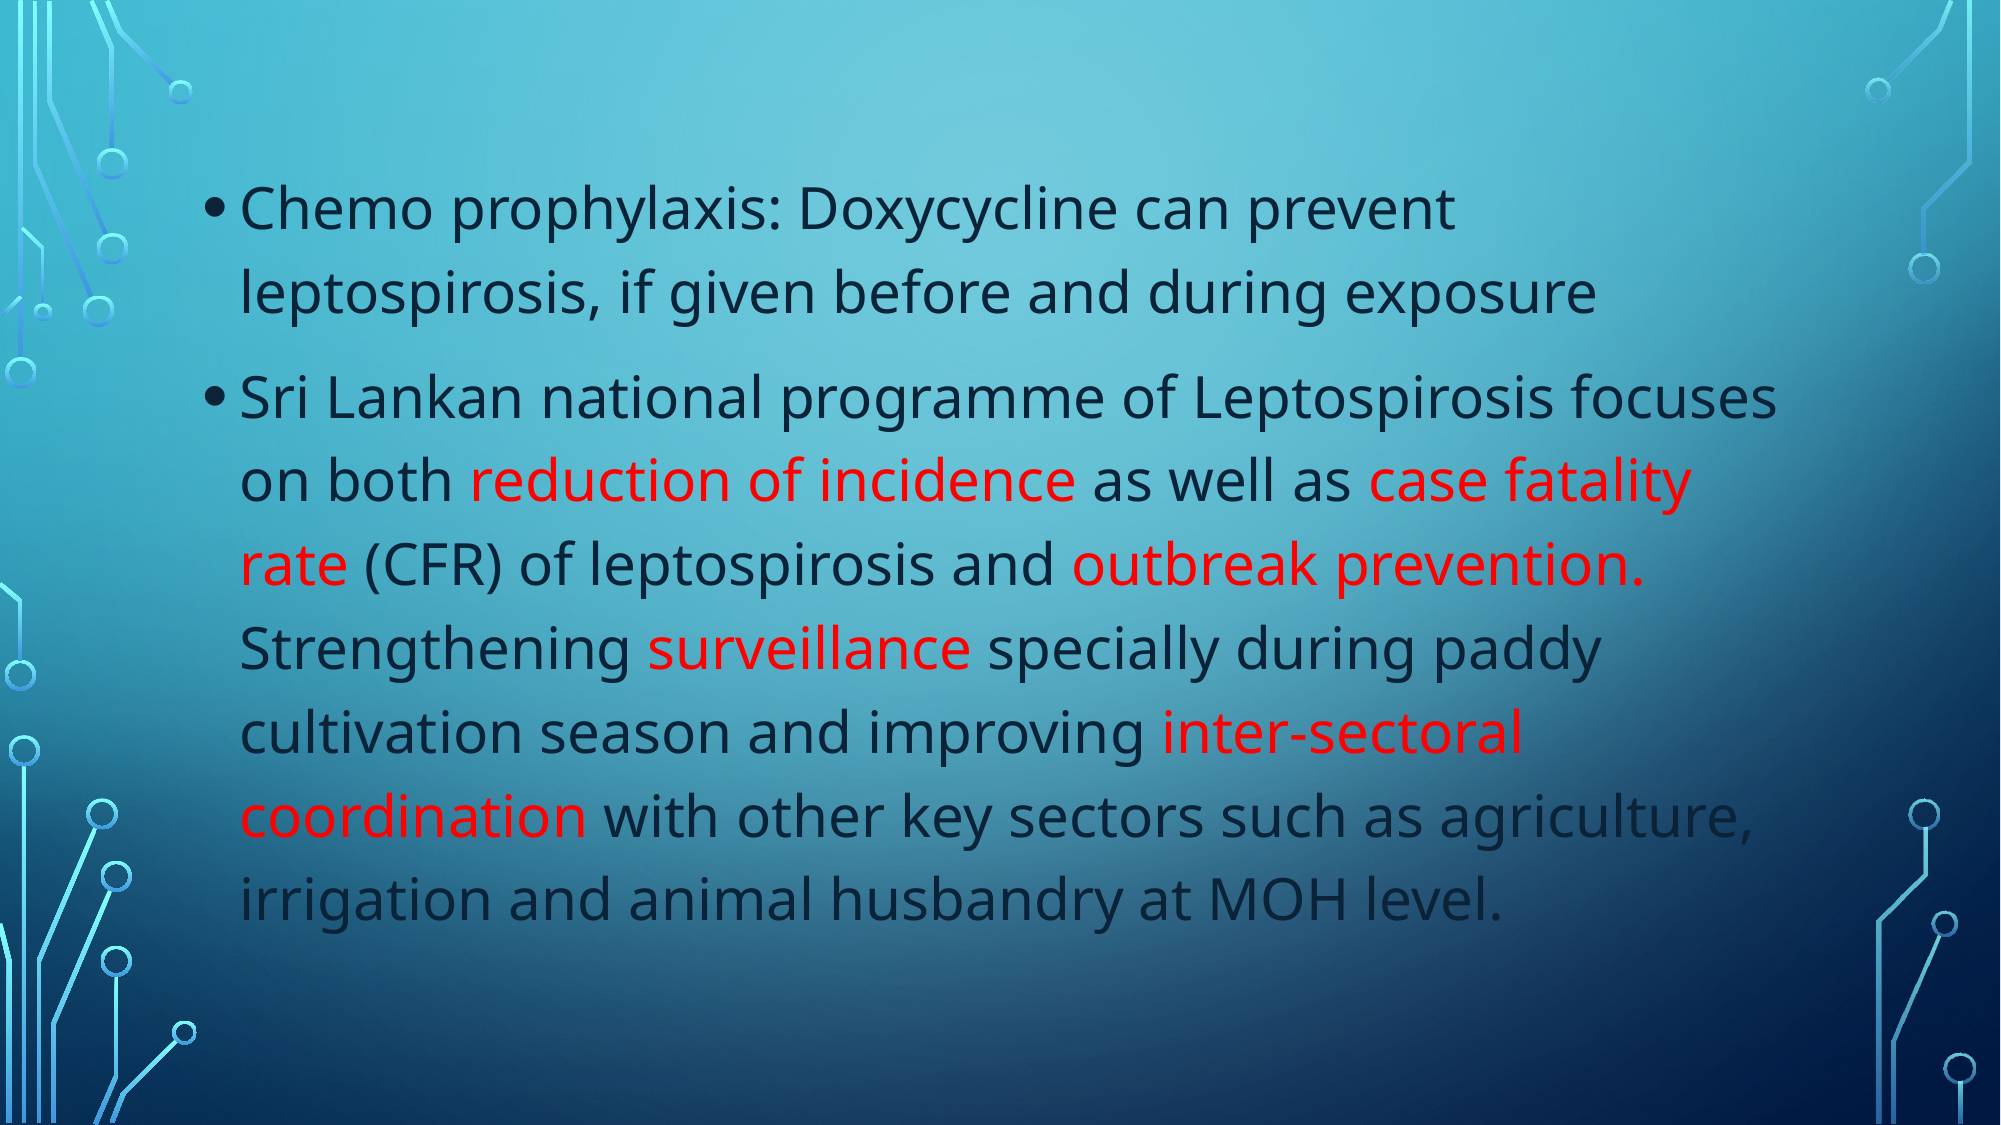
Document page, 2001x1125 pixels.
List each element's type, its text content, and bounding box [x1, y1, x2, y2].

list Chemo prophylaxis: Doxycycline can prevent leptospirosis, if given before and during exposure Sri Lankan national programme of Leptospirosis focuses on both reduction of incidence as well as case fatality rate (CFR) of leptospirosis and outbreak prevention. Strengthening surveillance specially during paddy cultivation season and improving inter-sectoral coordination with other key sectors such as agriculture, irrigation and animal husbandry at MOH level. [187, 149, 1813, 950]
